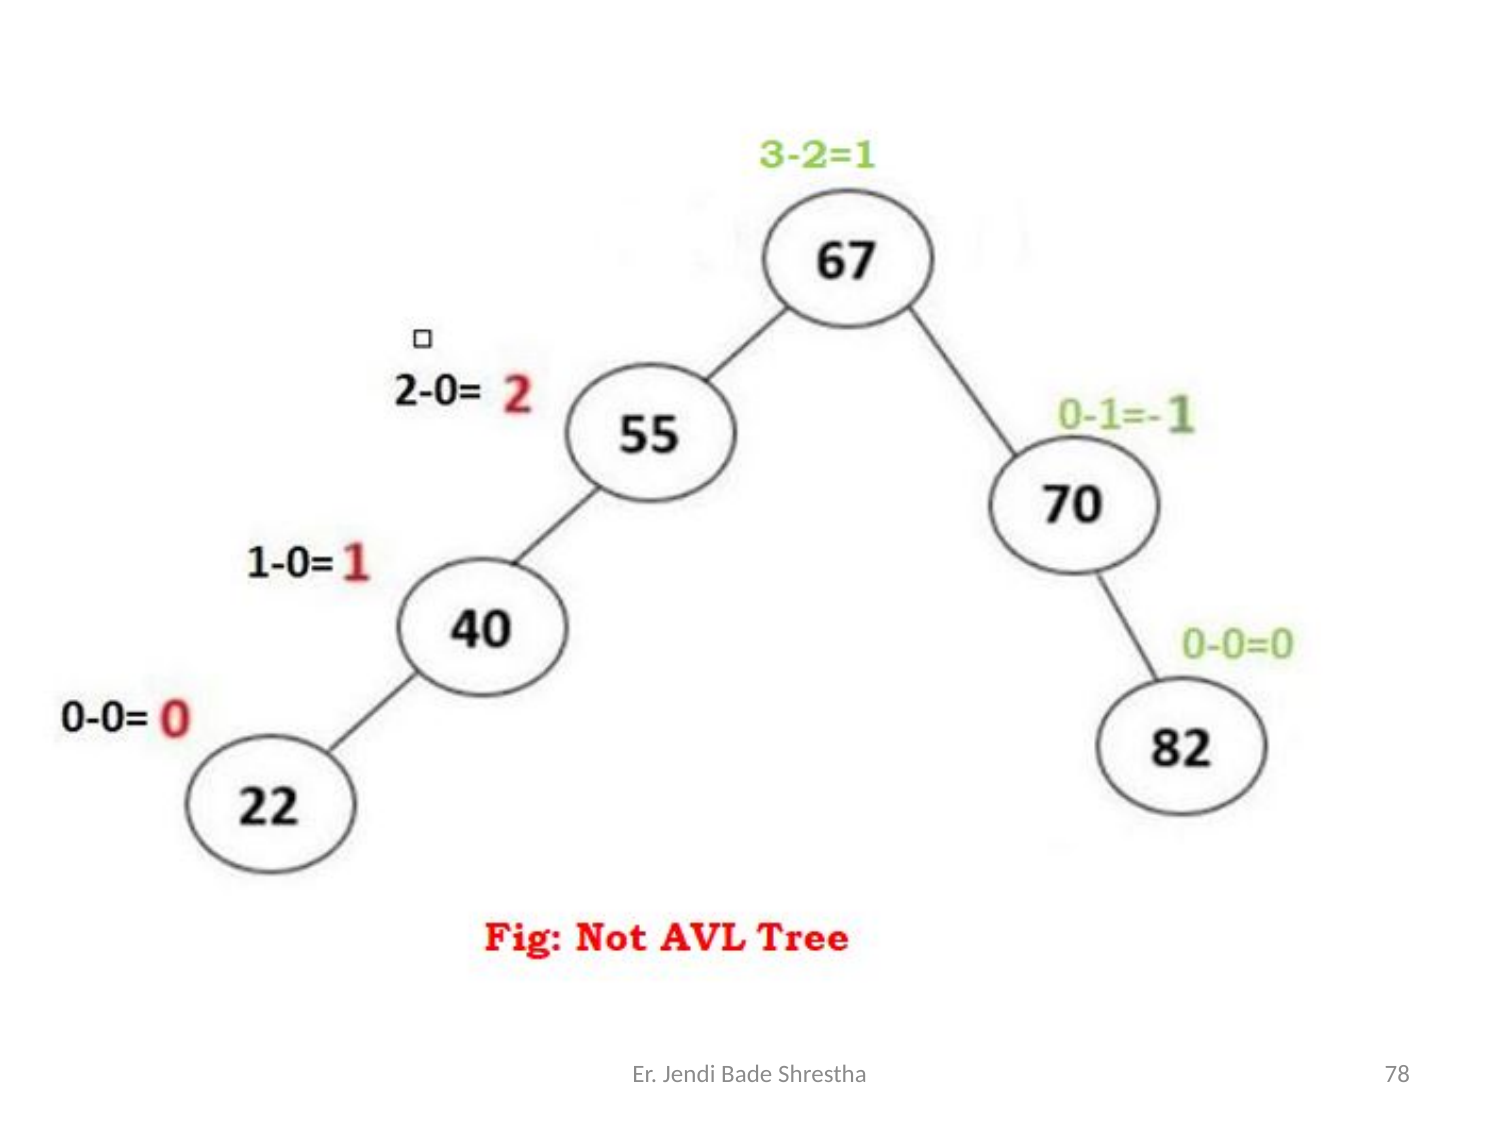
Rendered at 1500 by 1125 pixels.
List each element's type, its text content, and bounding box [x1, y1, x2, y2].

slide_number 78 [1074, 1042, 1425, 1103]
footer Er. Jendi Bade Shrestha [512, 1042, 988, 1103]
picture [27, 62, 1374, 1000]
